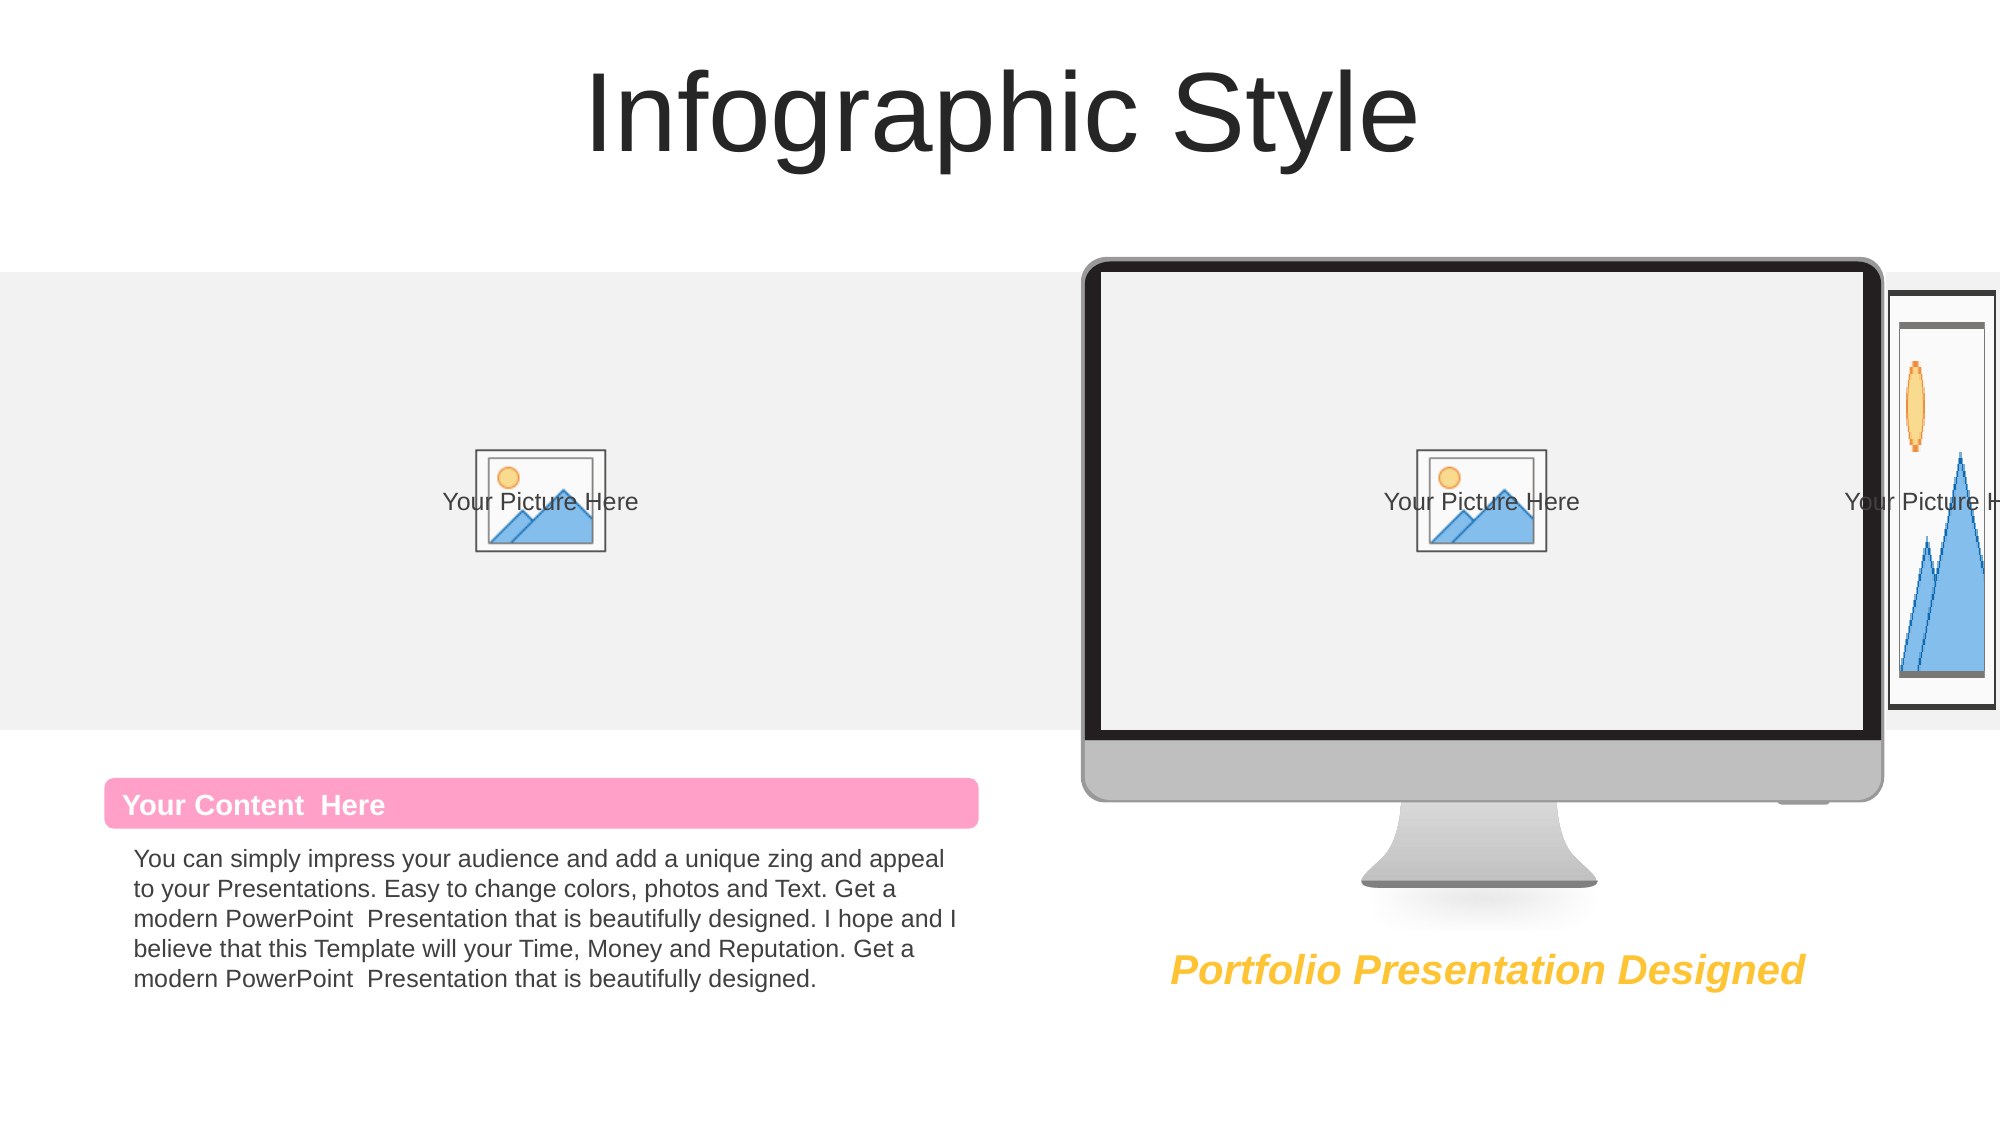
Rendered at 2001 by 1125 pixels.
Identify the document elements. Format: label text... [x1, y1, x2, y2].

text_box You can simply impress your audience and add a unique zing and appeal to your Presentations. Easy to change colors, photos and Text. Get a modern PowerPoint Presentation that is beautifully designed. I hope and I believe that this Template will your Time, Money and Reputation. Get a modern PowerPoint Presentation that is beautifully designed. [118, 835, 979, 1000]
list Infographic Style [53, 55, 1952, 175]
picture [1885, 271, 2000, 730]
picture [0, 271, 1082, 730]
picture [1100, 271, 1864, 730]
text_box Portfolio Presentation Designed [1129, 939, 1847, 996]
text_box Your Content Here [104, 777, 979, 829]
